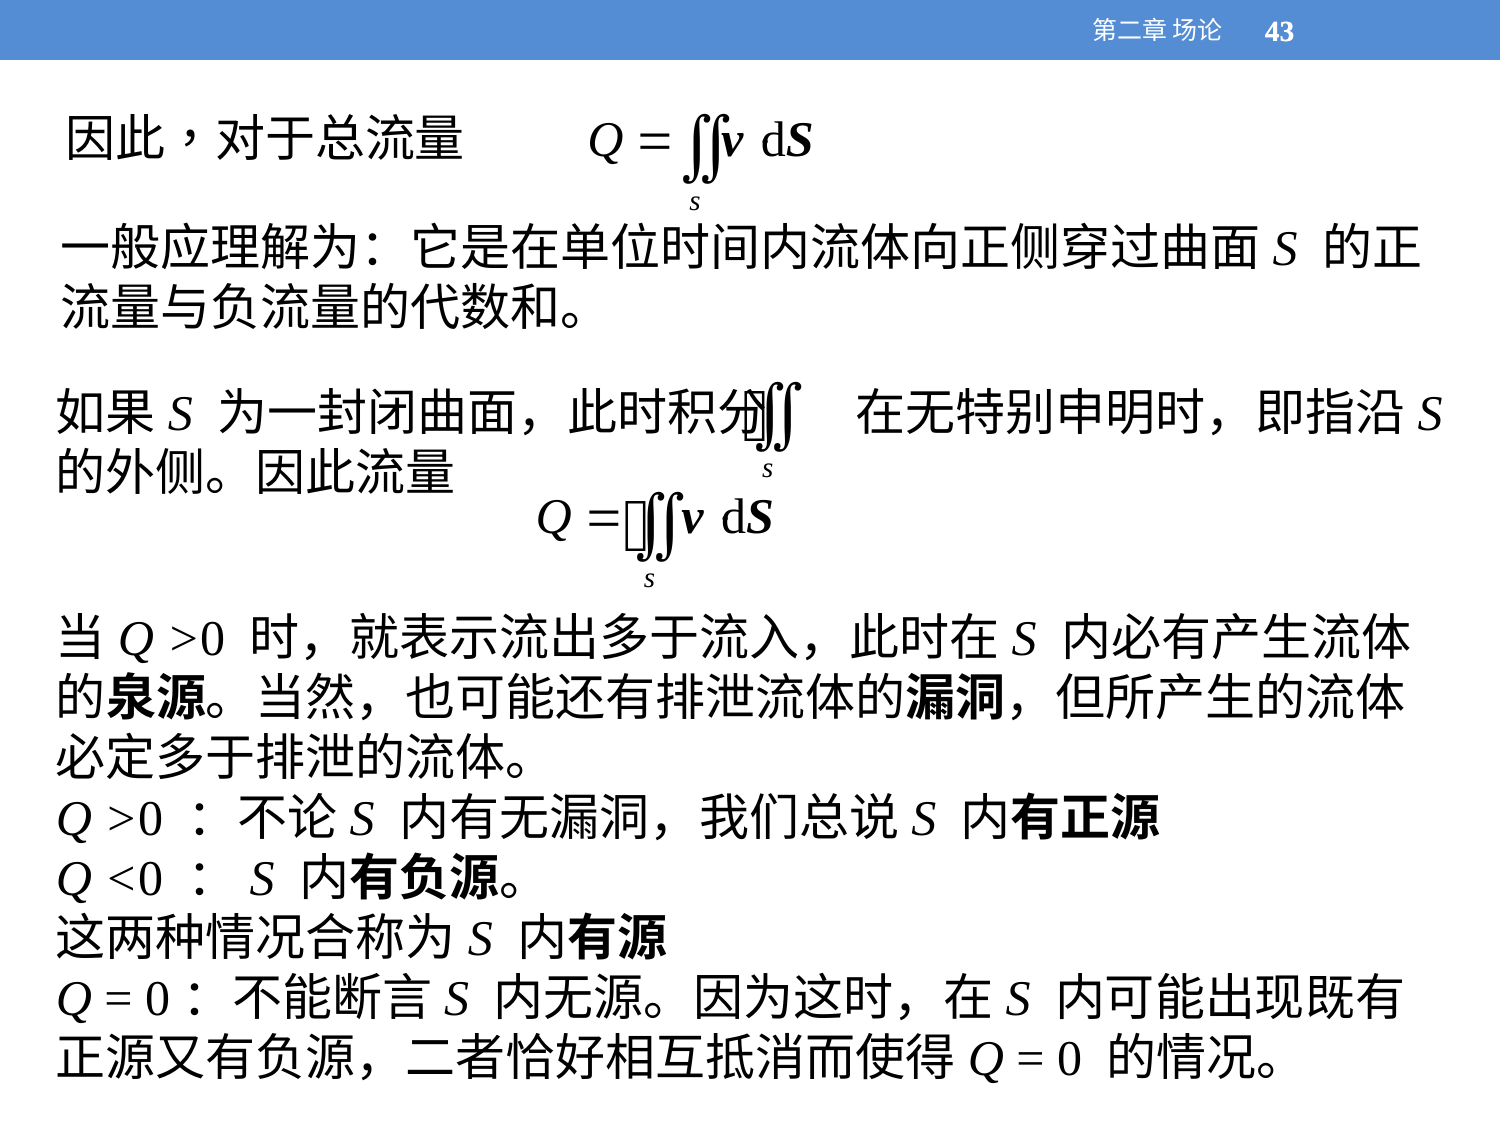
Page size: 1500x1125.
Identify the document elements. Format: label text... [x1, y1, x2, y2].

text_box 43 [1250, 3, 1425, 57]
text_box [66, 101, 822, 217]
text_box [40, 369, 1460, 511]
text_box 当Q >0 时，就表示流出多于流入，此时在S 内必有产生流体的泉源。当然，也可能还有排泄流体的漏洞，但所产生的流体必定多于排泄的流体。 Q >0 ：不论S 内有无漏洞，我们总说S 内有正源 Q <0 ：S 内有负源。 这两种情况合称为S 内有源 Q = 0：不能断言S 内无源。因为这时，在S 内可能出现既有正源又有负源，二者恰好相互抵消而使得Q = 0 的情况。 [41, 597, 1459, 1093]
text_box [525, 479, 782, 595]
text_box 一般应理解为：它是在单位时间内流体向正侧穿过曲面S 的正流量与负流量的代数和。 [45, 207, 1464, 343]
text_box 第二章 场论 [562, 3, 1238, 57]
